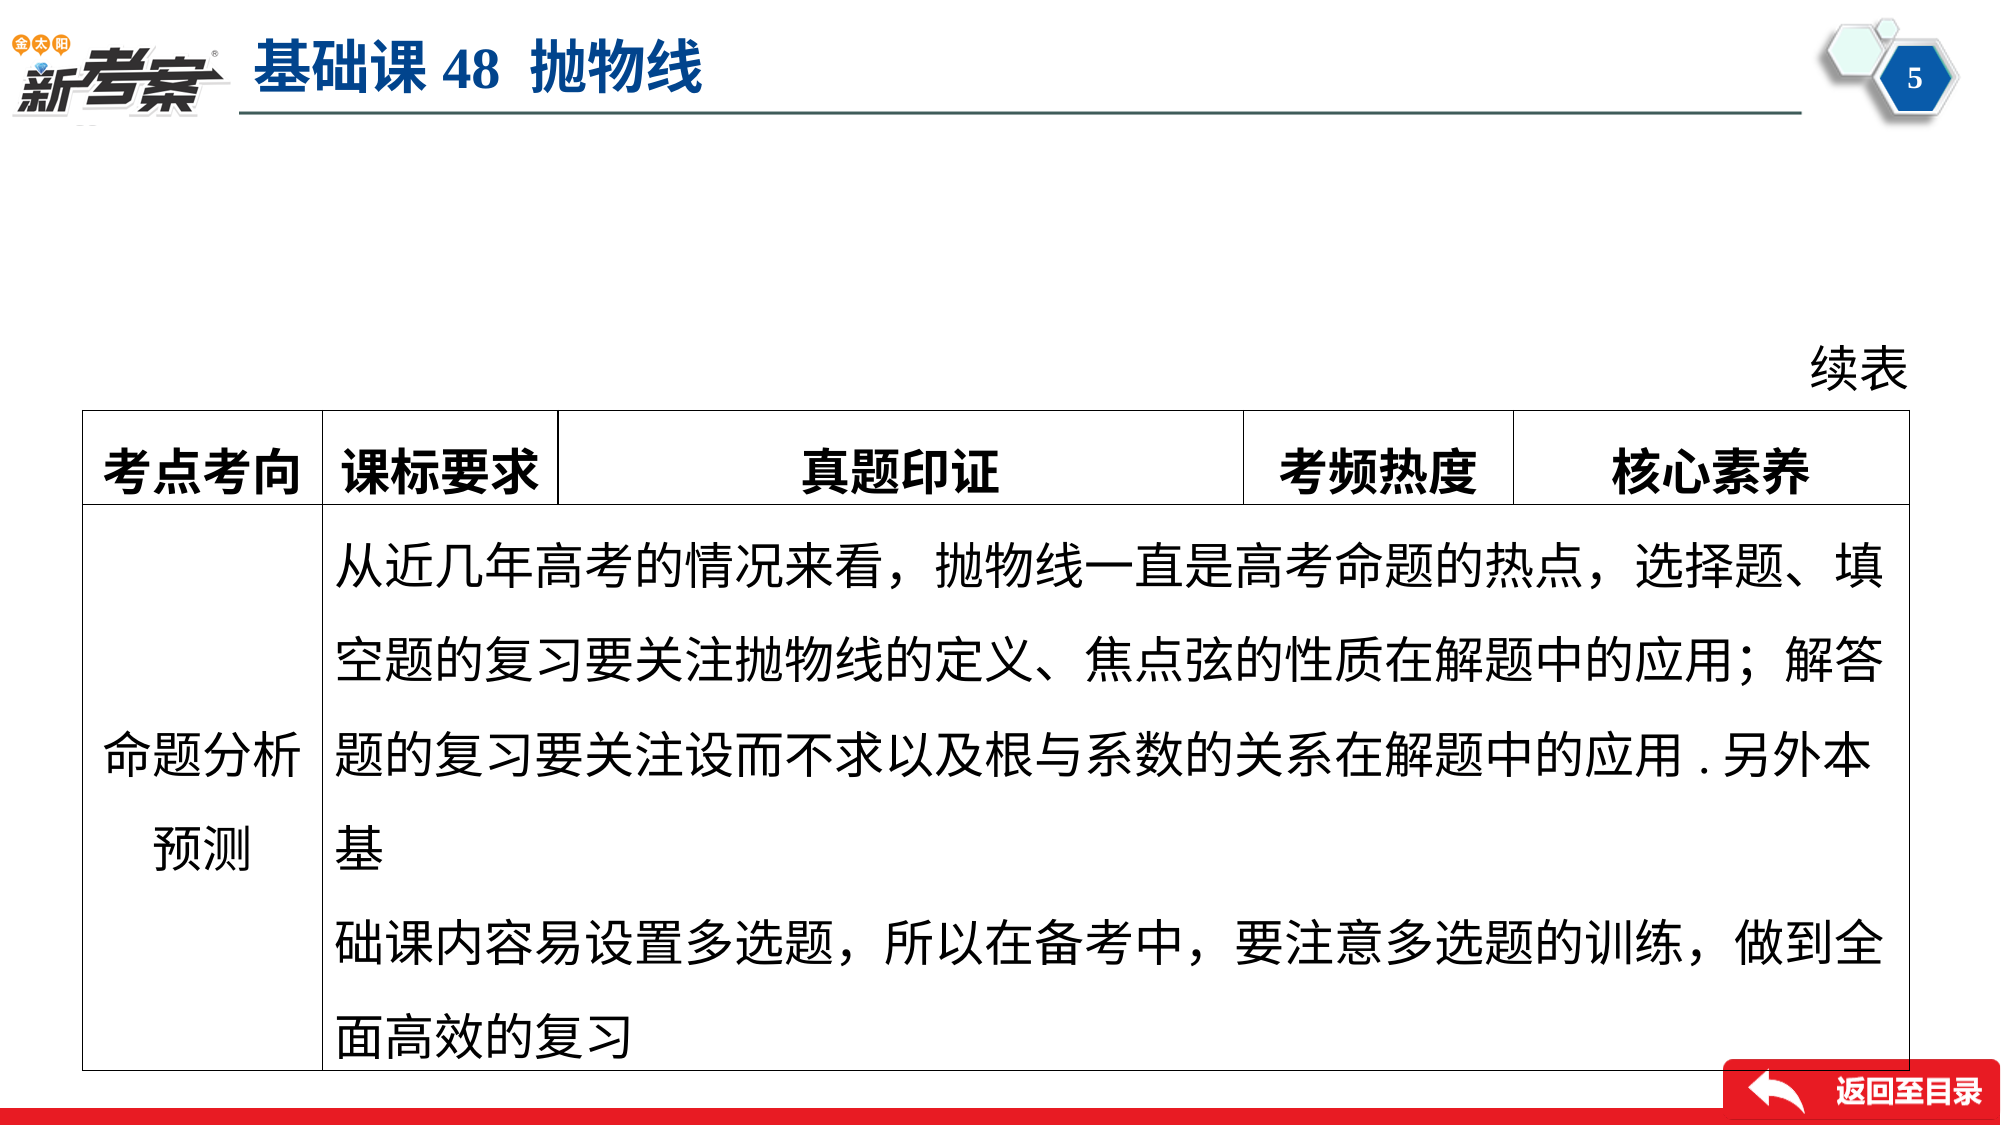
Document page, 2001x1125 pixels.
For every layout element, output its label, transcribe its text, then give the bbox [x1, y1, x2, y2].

table_cell 命题分析 预测 [83, 505, 322, 1070]
table_header 考频热度 [1244, 411, 1513, 504]
table_header 真题印证 [559, 411, 1243, 504]
picture [0, 0, 2001, 1125]
table_header 核心素养 [1514, 411, 1909, 504]
table_cell 从近几年高考的情况来看，抛物线一直是高考命题的热点，选择题、填 空题的复习要关注抛物线的定义、焦点弦的性质在解题中的应用；解答 题的复习要关注设而不求以及根与系数的关系在解题中的应用.另外本基 础课内容易设置多选题，所以在备考中，要注意多选题的训练，做到全 面高效的复习 [323, 505, 1909, 1070]
table_header 课标要求 [323, 411, 557, 504]
table_header 考点考向 [83, 411, 322, 504]
text_box 续表 [1492, 307, 1910, 398]
